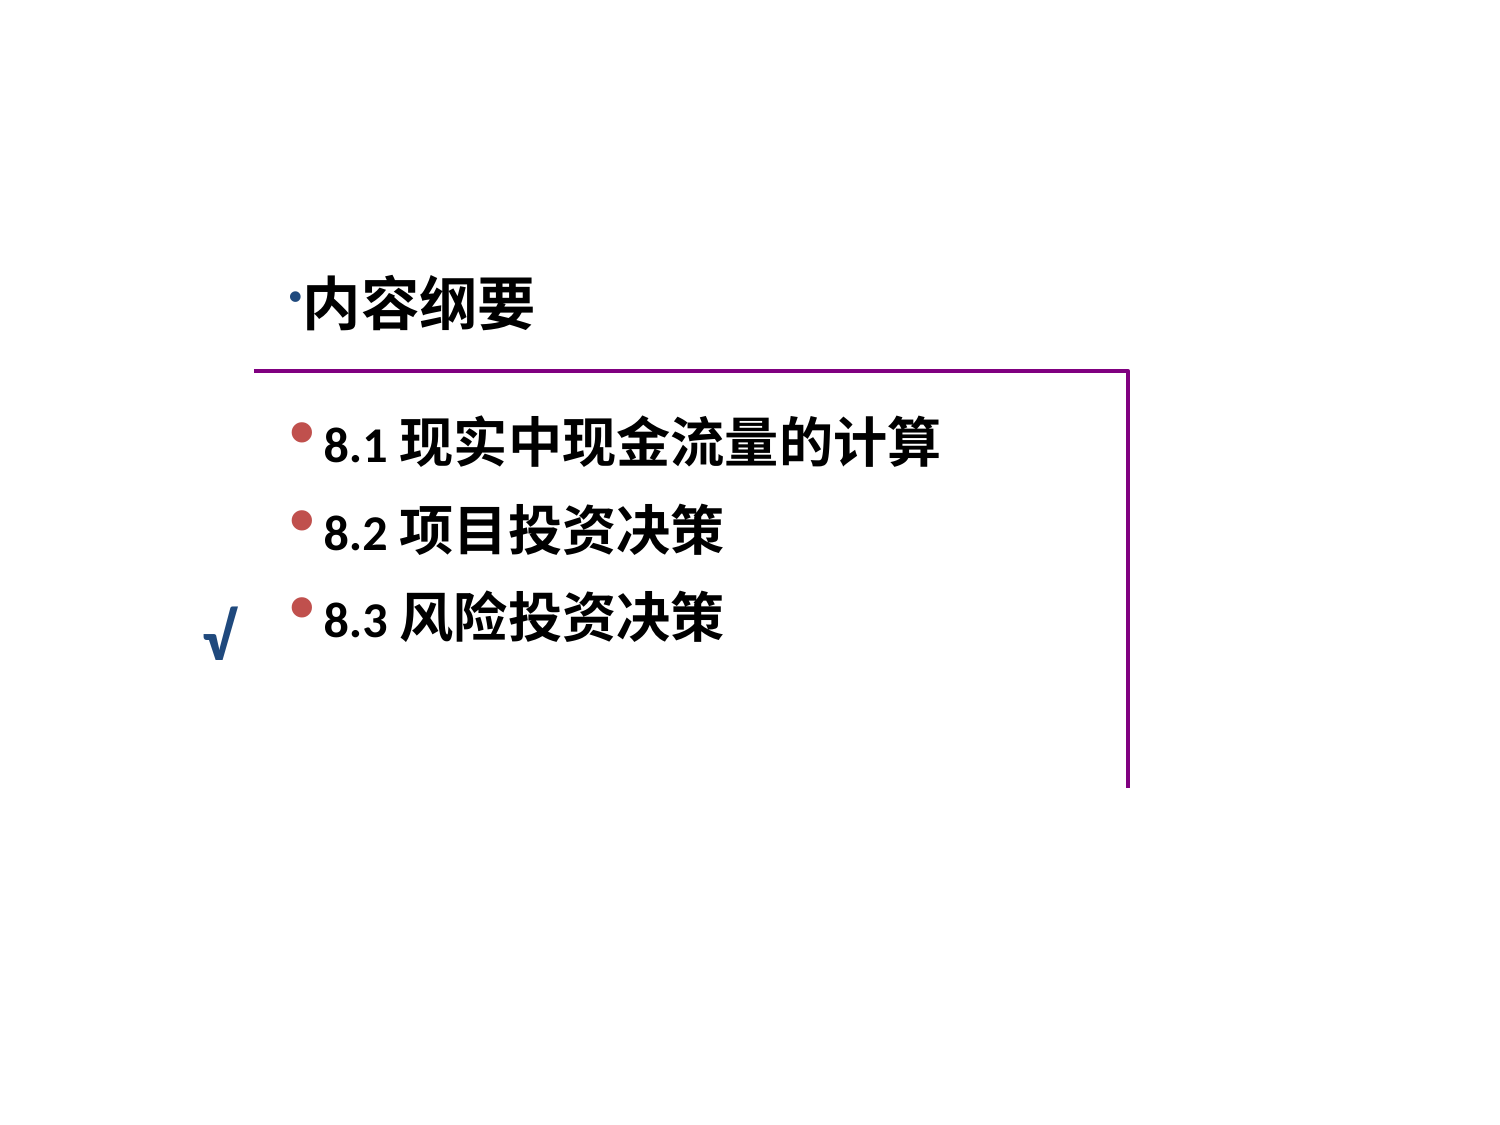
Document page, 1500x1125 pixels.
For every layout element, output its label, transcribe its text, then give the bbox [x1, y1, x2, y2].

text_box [253, 266, 1133, 789]
text_box √ [188, 586, 248, 681]
